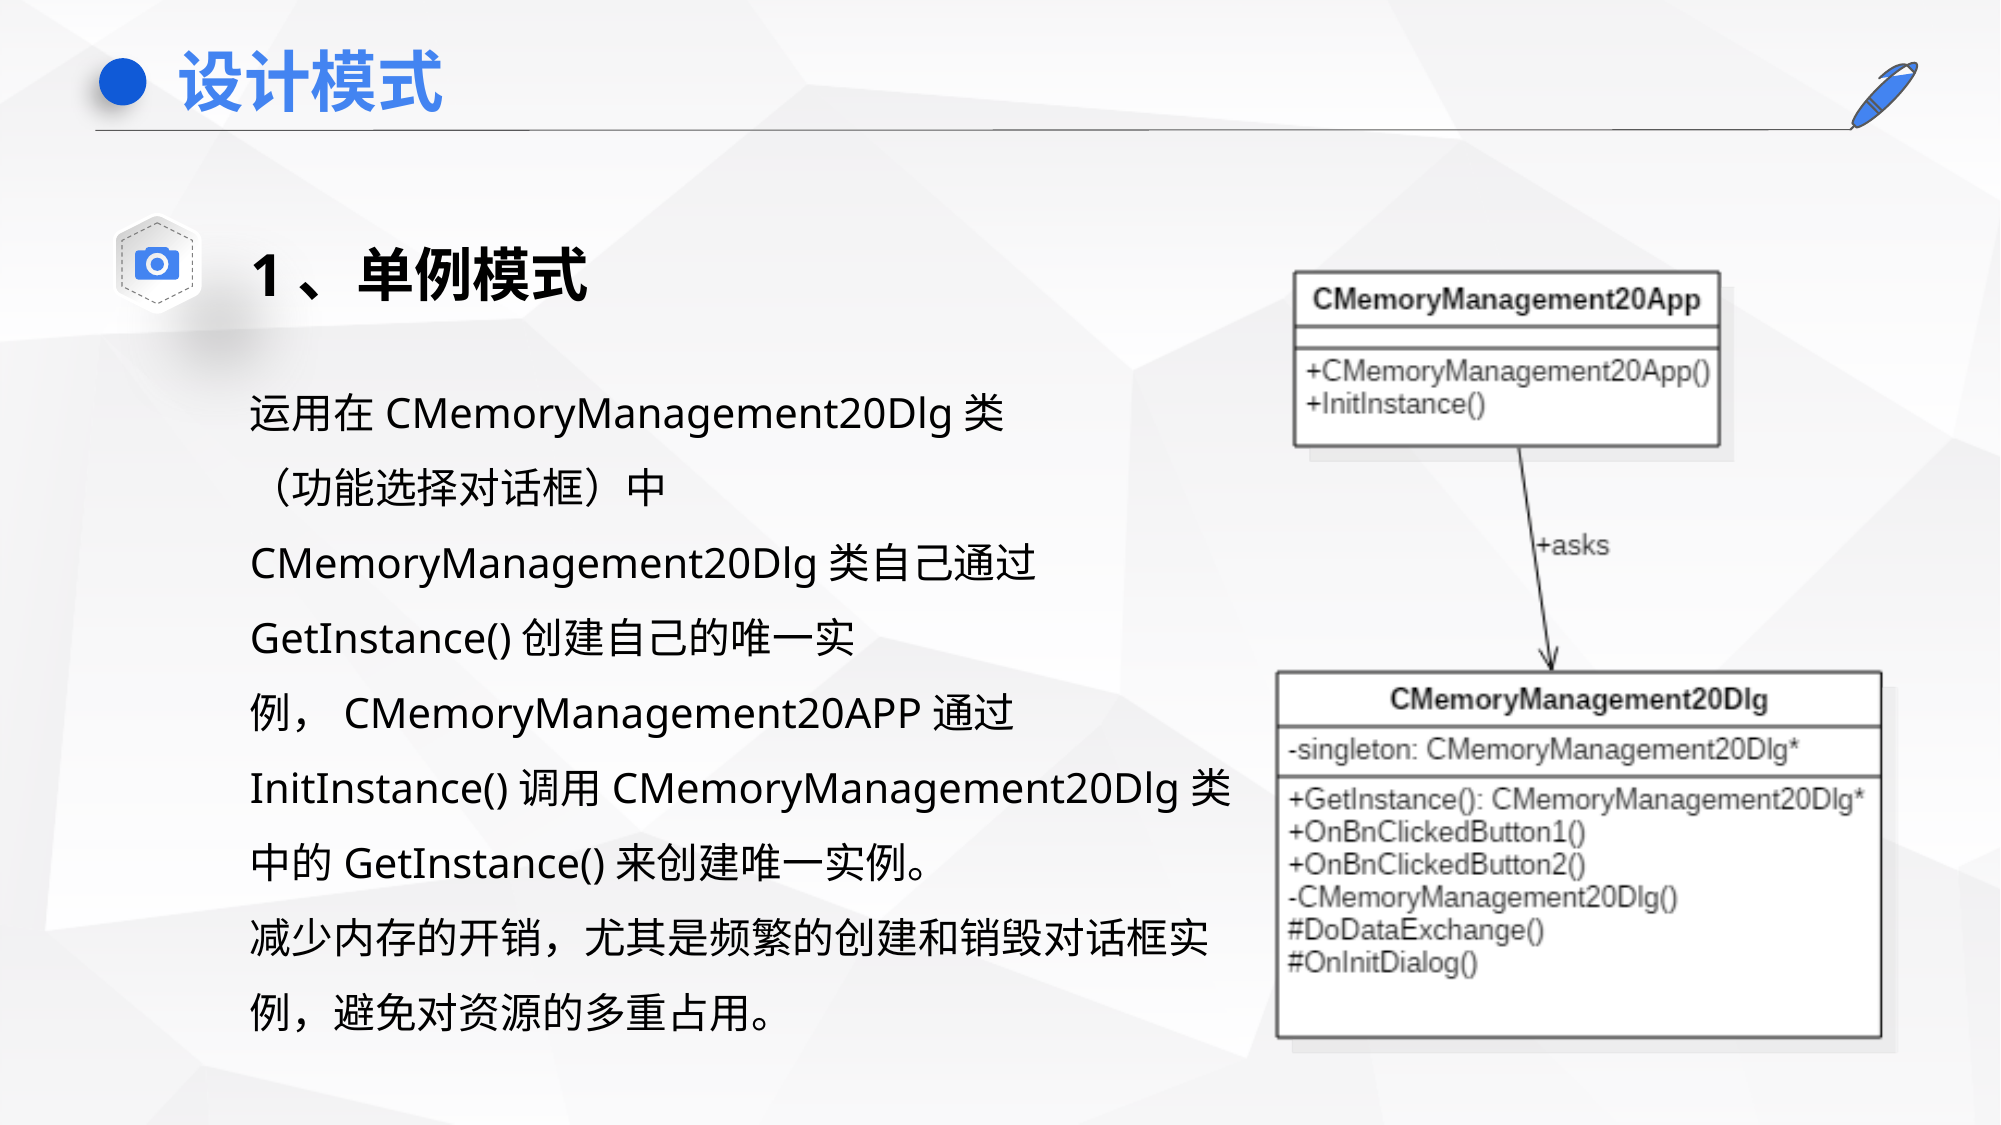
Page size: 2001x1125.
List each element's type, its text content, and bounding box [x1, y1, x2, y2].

text_box [113, 213, 202, 314]
text_box [120, 221, 194, 305]
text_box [135, 247, 180, 280]
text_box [99, 58, 147, 106]
text_box 运用在CMemoryManagement20Dlg类 （功能选择对话框）中CMemoryManagement20Dlg类自己通过GetInstance()创建自己的唯一实例，CMemoryManagement20APP通过InitInstance()调用CMemoryManagement20Dlg类中的GetInstance()来创建唯一实例。 减少内存的开销，尤其是频繁的创建和销毁对话框实例，避免对资源的多重占用。 [235, 354, 1256, 1045]
text_box 设计模式 [162, 31, 460, 127]
picture [0, 0, 2001, 1125]
text_box [1851, 62, 1918, 130]
text_box 1、单例模式 [235, 216, 1342, 316]
